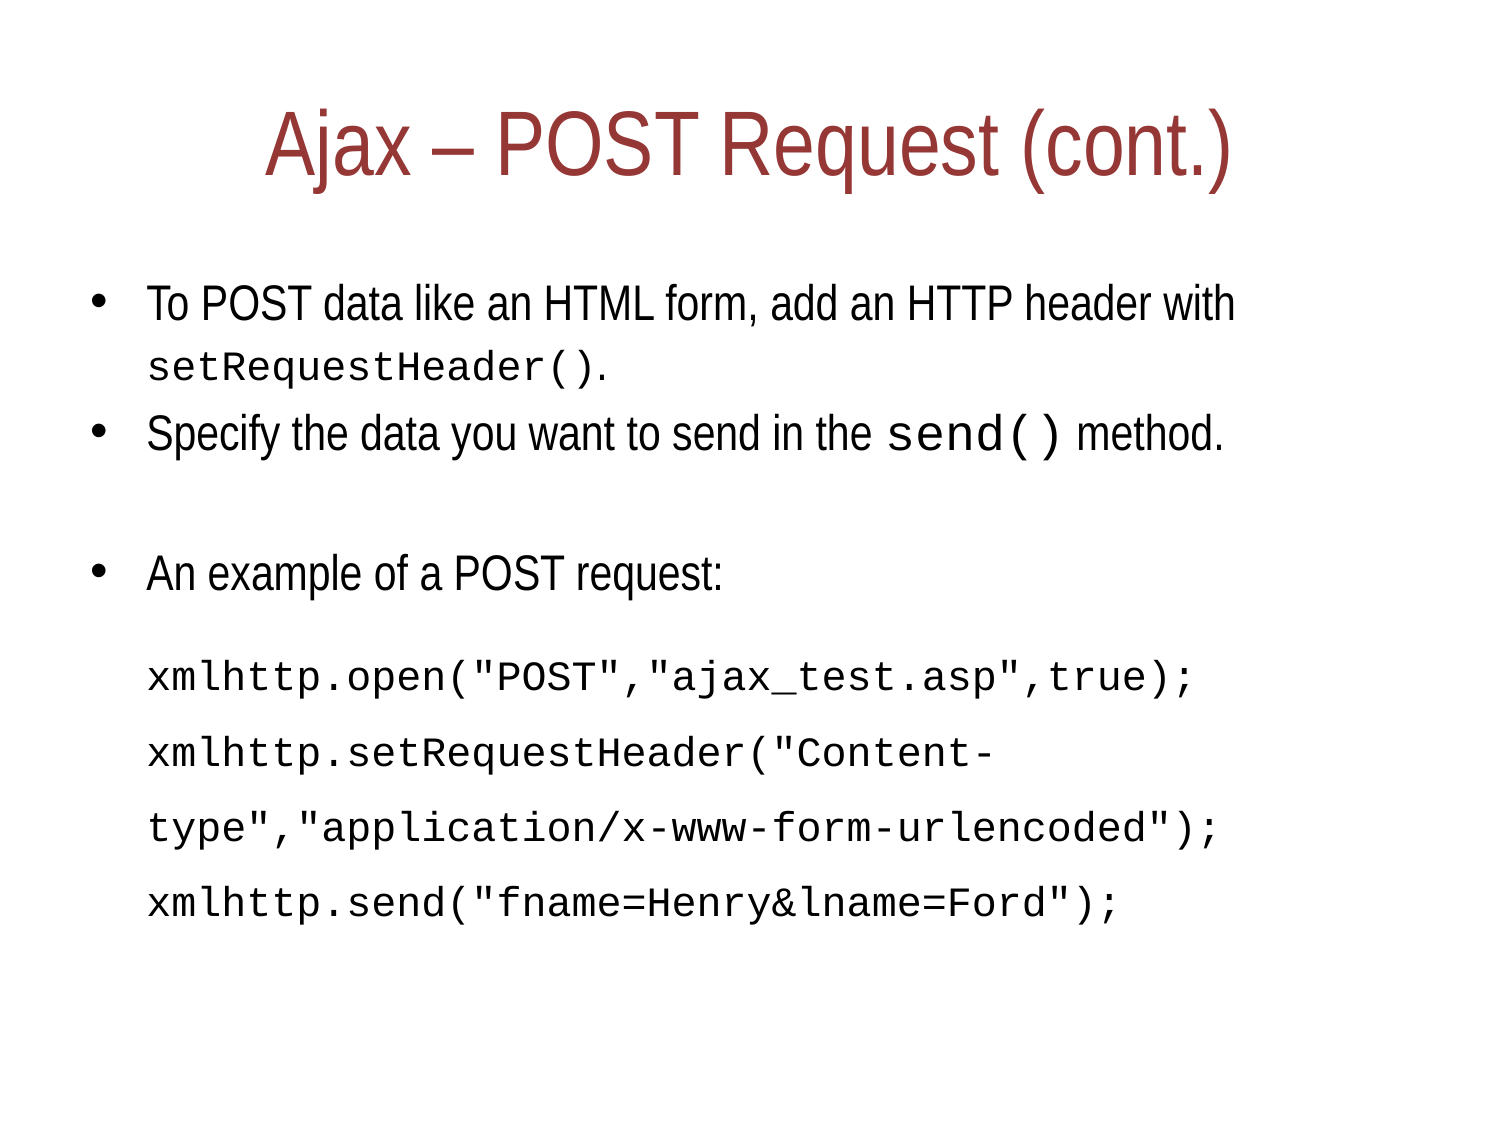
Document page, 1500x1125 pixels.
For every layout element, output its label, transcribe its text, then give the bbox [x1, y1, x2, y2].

list To POST data like an HTML form, add an HTTP header with setRequestHeader(). Specify the data you want to send in the send() method. An example of a POST request: xmlhttp.open("POST","ajax_test.asp",true); xmlhttp.setRequestHeader("Content-type","application/x-www-form-urlencoded"); xmlhttp.send("fname=Henry&lname=Ford"); [75, 262, 1425, 1005]
title Ajax – POST Request (cont.) [75, 45, 1425, 233]
